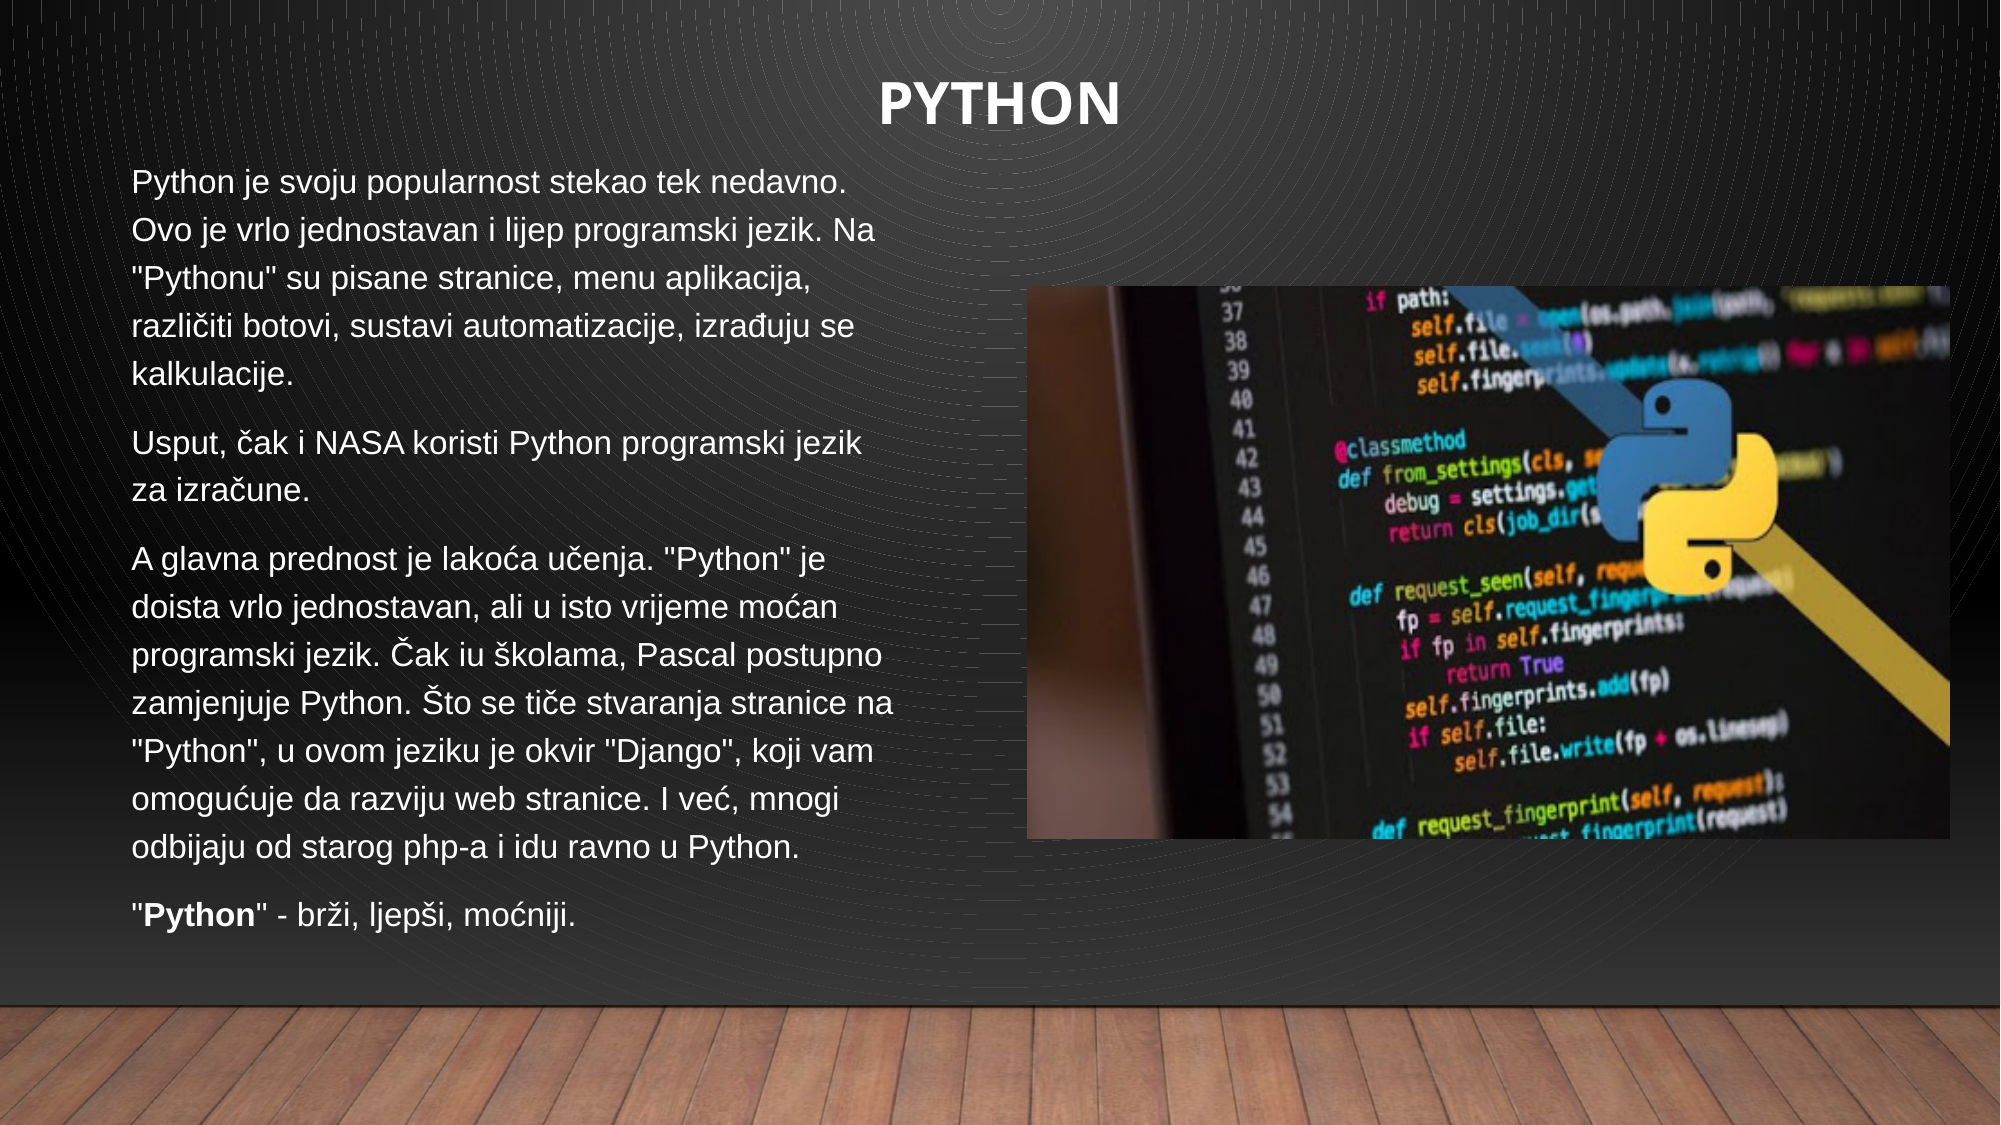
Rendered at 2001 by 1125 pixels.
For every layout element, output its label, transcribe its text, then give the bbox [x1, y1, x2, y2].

list Python je svoju popularnost stekao tek nedavno. Ovo je vrlo jednostavan i lijep programski jezik. Na "Pythonu" su pisane stranice, menu aplikacija, različiti botovi, sustavi automatizacije, izrađuju se kalkulacije. Usput, čak i NASA koristi Python programski jezik za izračune. A glavna prednost je lakoća učenja. "Python" je doista vrlo jednostavan, ali u isto vrijeme moćan programski jezik. Čak iu školama, Pascal postupno zamjenjuje Python. Što se tiče stvaranja stranice na "Python", u ovom jeziku je okvir "Django", koji vam omogućuje da razviju web stranice. I već, mnogi odbijaju od starog php-a i idu ravno u Python. "Python" - brži, ljepši, moćniji. [116, 144, 913, 1082]
picture [1026, 286, 1951, 839]
picture [0, 1005, 2000, 1125]
title Python [237, 9, 1763, 145]
